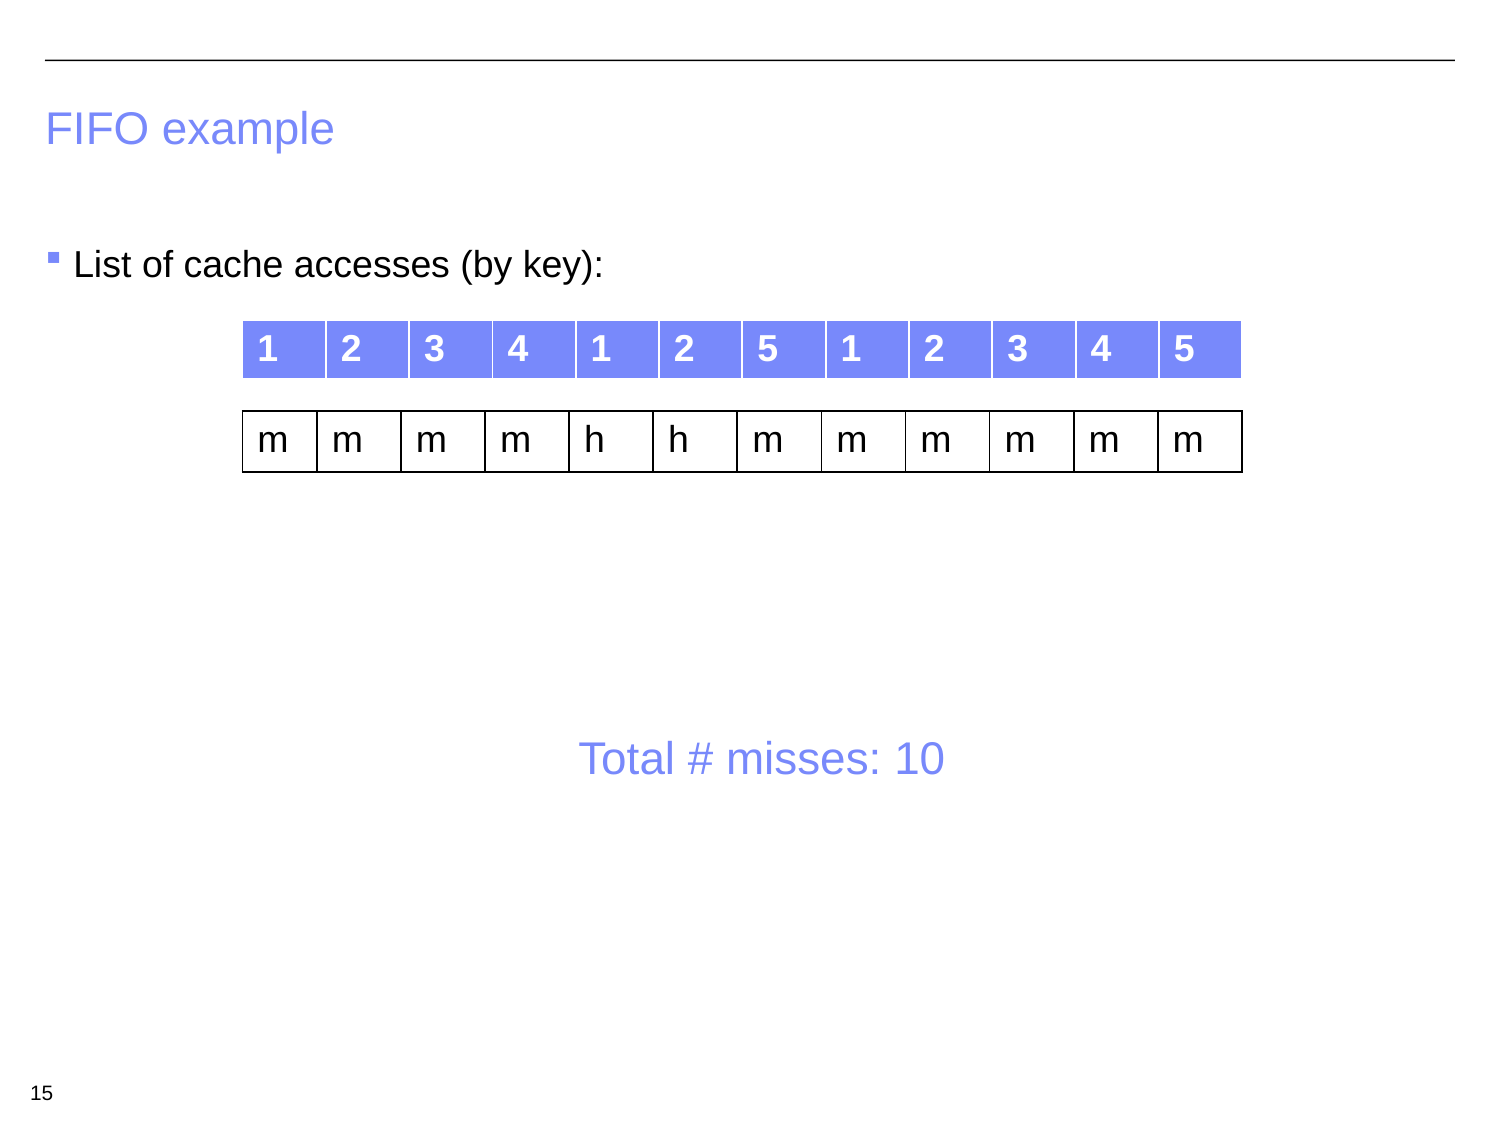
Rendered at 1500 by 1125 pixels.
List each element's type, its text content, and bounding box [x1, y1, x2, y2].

table_header h [570, 412, 652, 471]
table_header 2 [327, 321, 408, 378]
table_header 5 [1160, 321, 1241, 378]
table_header m [990, 412, 1073, 471]
title FIFO example [29, 97, 1455, 173]
table_header 1 [243, 321, 325, 378]
text_box Total # misses: 10 [563, 721, 961, 792]
table_header m [1159, 412, 1241, 471]
table_header 4 [493, 321, 575, 378]
slide_number 15 [15, 1072, 76, 1103]
table_header m [486, 412, 568, 471]
table_header 2 [660, 321, 741, 378]
table_header m [1075, 412, 1157, 471]
table_header 4 [1077, 321, 1158, 378]
table_header m [738, 412, 821, 471]
table_header 1 [577, 321, 658, 378]
table_header m [822, 412, 905, 471]
table_header 5 [743, 321, 825, 378]
table_header 3 [993, 321, 1075, 378]
table_header m [906, 412, 989, 471]
table_header 2 [910, 321, 991, 378]
list List of cache accesses (by key): [29, 232, 1455, 1043]
table_header h [654, 412, 736, 471]
table_header 3 [410, 321, 492, 378]
table_header m [402, 412, 484, 471]
table_header m [243, 412, 316, 471]
table_header 1 [827, 321, 908, 378]
table_header m [318, 412, 400, 471]
